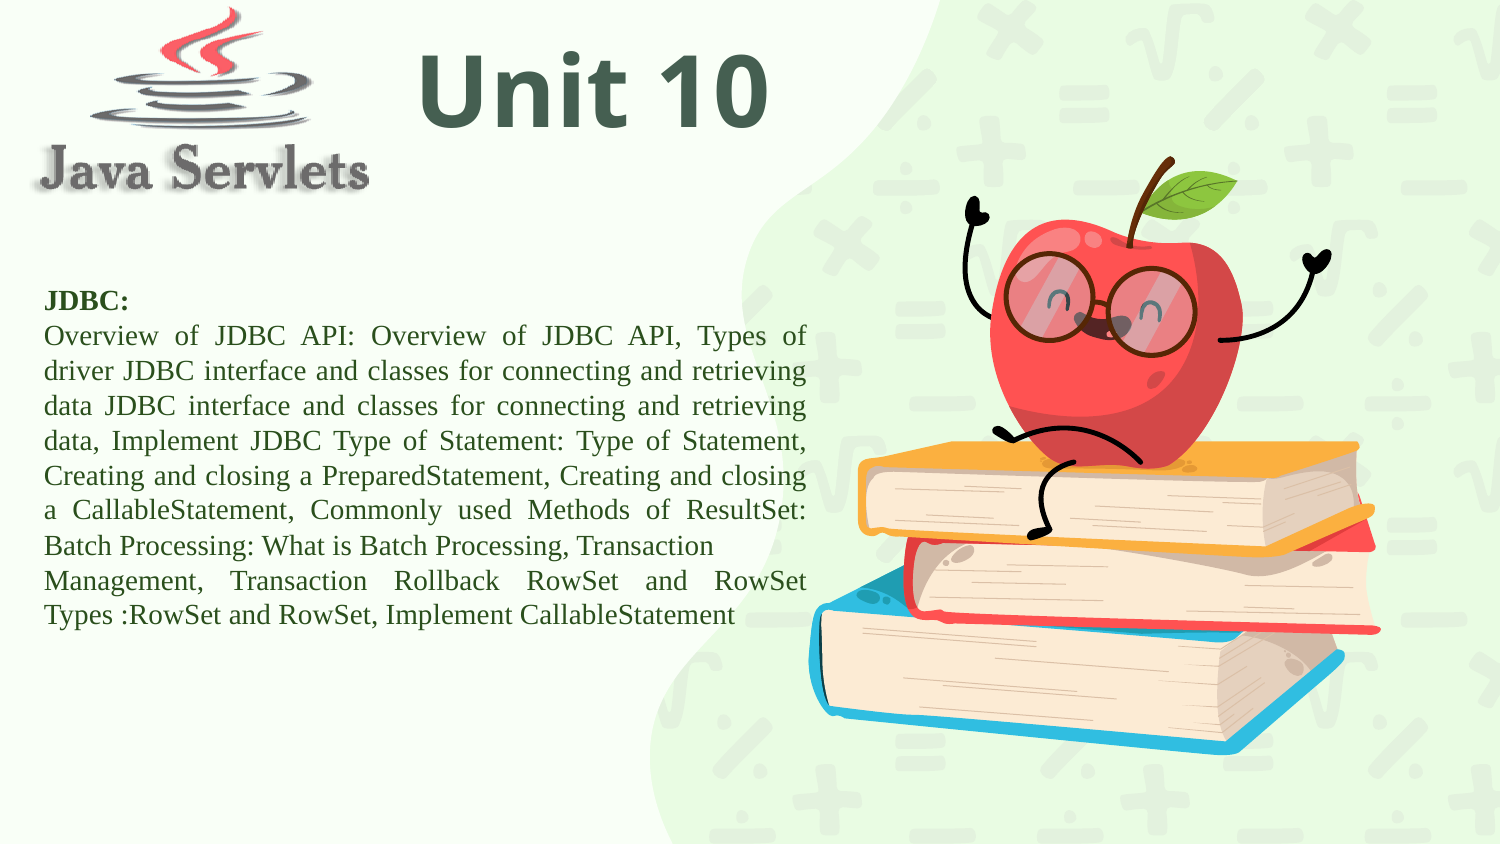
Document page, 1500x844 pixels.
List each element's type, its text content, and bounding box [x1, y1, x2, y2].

text_box [592, 40, 1435, 253]
text_box [28, 305, 1030, 688]
picture [28, 6, 372, 196]
text_box JDBC: Overview of JDBC API: Overview of JDBC API, Types of driver JDBC interface and classes for connecting and retrieving data JDBC interface and classes for connecting and retrieving data, Implement JDBC Type of Statement: Type of Statement, Creating and closing a PreparedStatement, Creating and closing a CallableStatement, Commonly used Methods of ResultSet: Batch Processing: What is Batch Processing, Transaction Management, Transaction Rollback RowSet and RowSet Types :RowSet and RowSet, Implement CallableStatement [29, 273, 823, 639]
title Unit 10 [376, 25, 824, 149]
